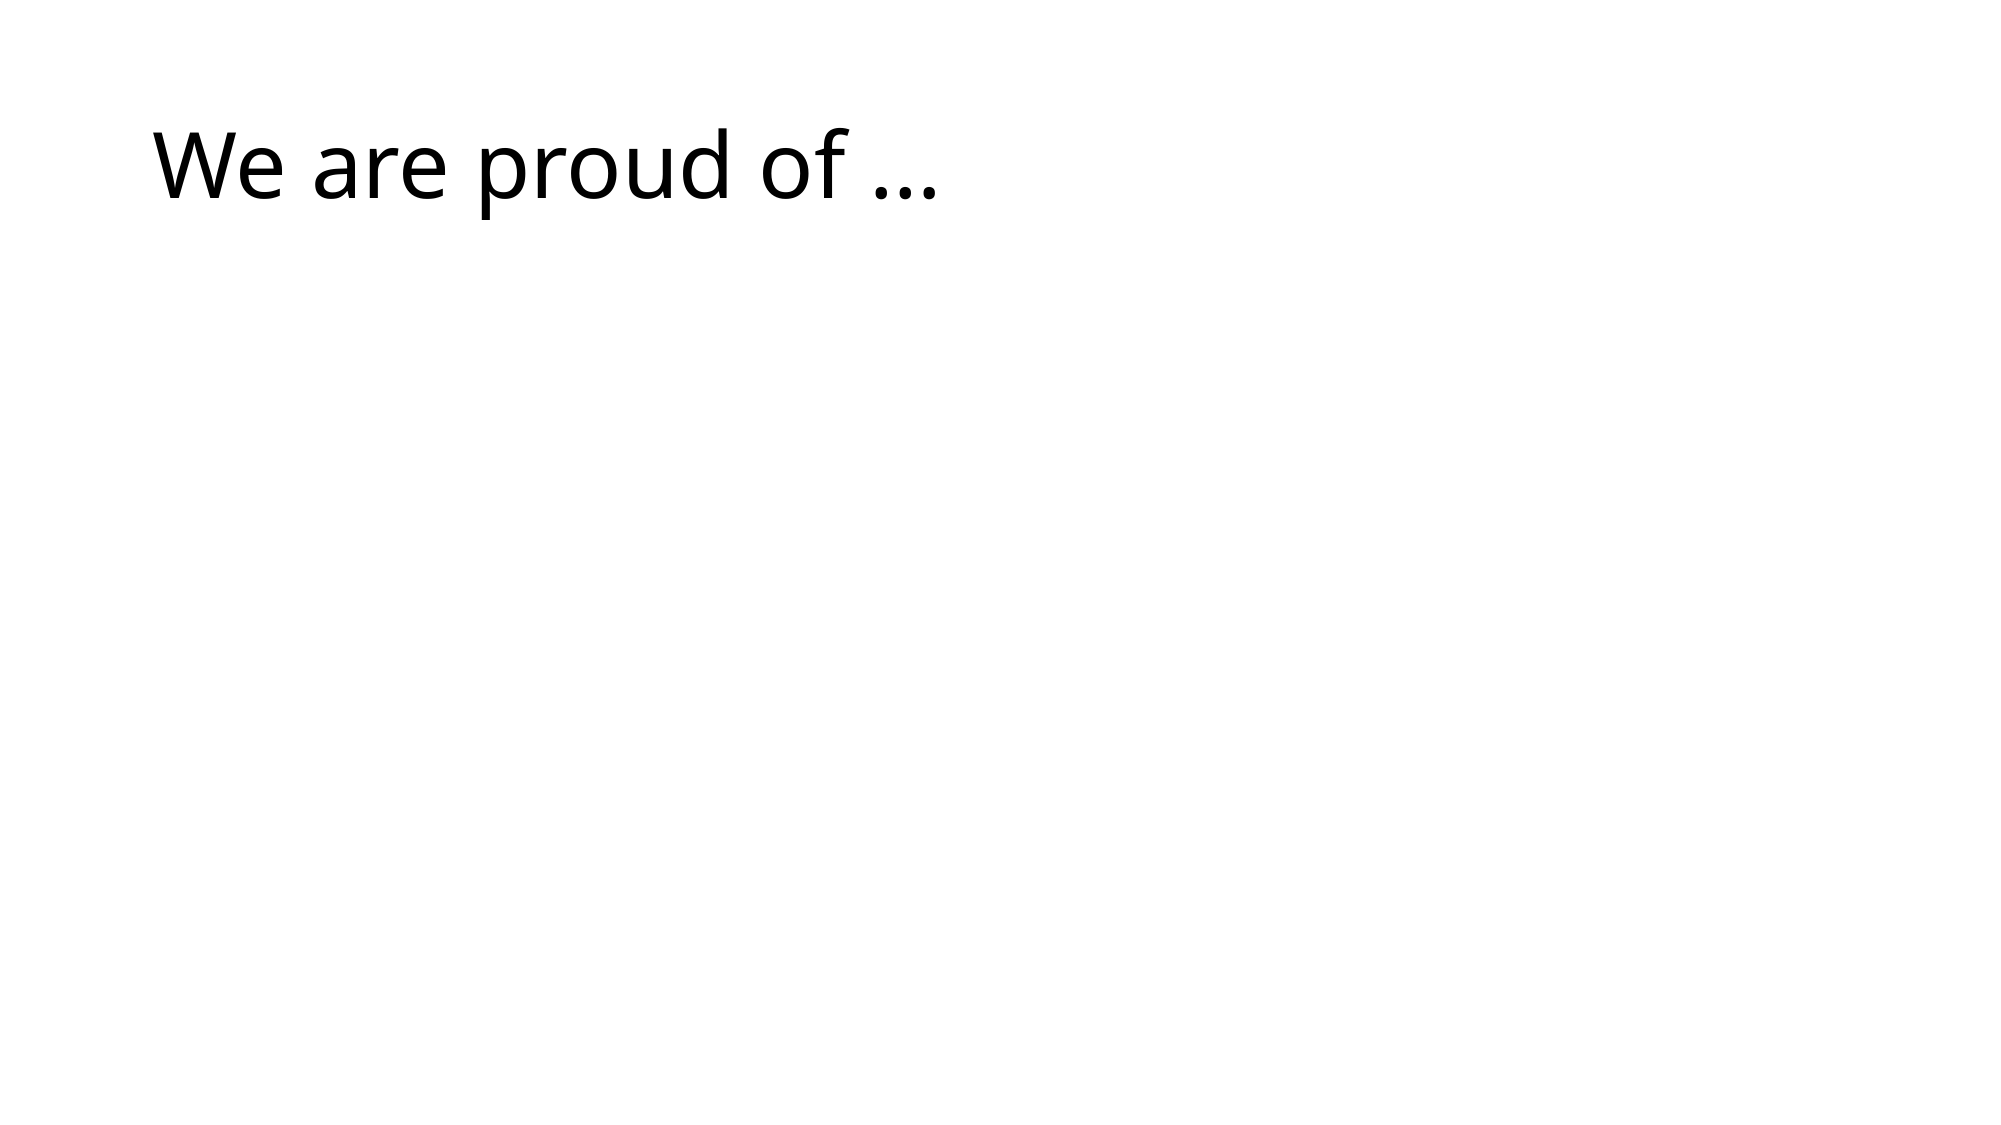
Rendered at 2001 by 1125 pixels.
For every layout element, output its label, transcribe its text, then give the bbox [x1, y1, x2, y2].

title We are proud of … [137, 59, 1863, 278]
